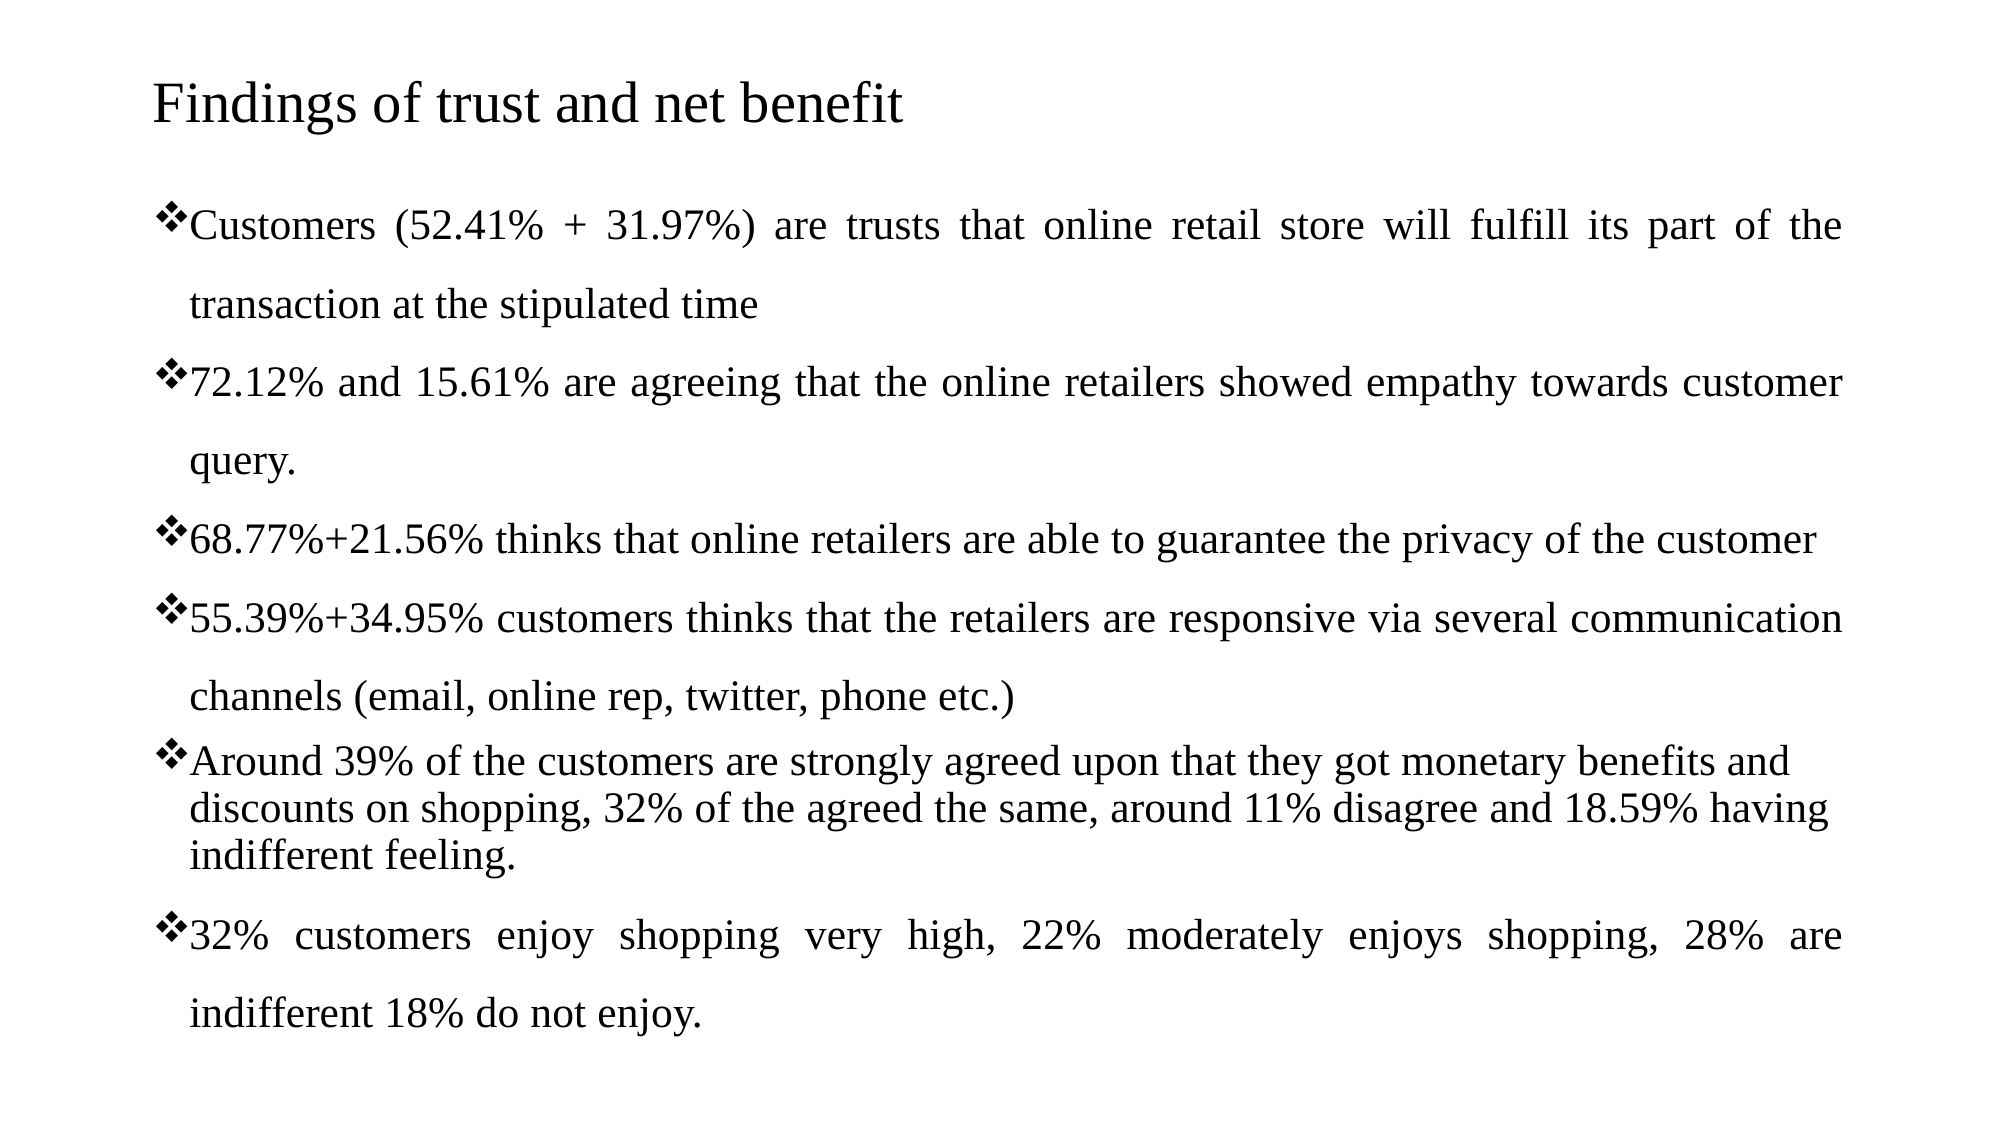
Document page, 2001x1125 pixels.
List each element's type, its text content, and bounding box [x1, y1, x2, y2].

title Findings of trust and net benefit [137, 20, 1863, 143]
list Customers (52.41% + 31.97%) are trusts that online retail store will fulfill its part of the transaction at the stipulated time 72.12% and 15.61% are agreeing that the online retailers showed empathy towards customer query. 68.77%+21.56% thinks that online retailers are able to guarantee the privacy of the customer 55.39%+34.95% customers thinks that the retailers are responsive via several communication channels (email, online rep, twitter, phone etc.) Around 39% of the customers are strongly agreed upon that they got monetary benefits and discounts on shopping, 32% of the agreed the same, around 11% disagree and 18.59% having indifferent feeling. 32% customers enjoy shopping very high, 22% moderately enjoys shopping, 28% are indifferent 18% do not enjoy. [137, 162, 1863, 1105]
